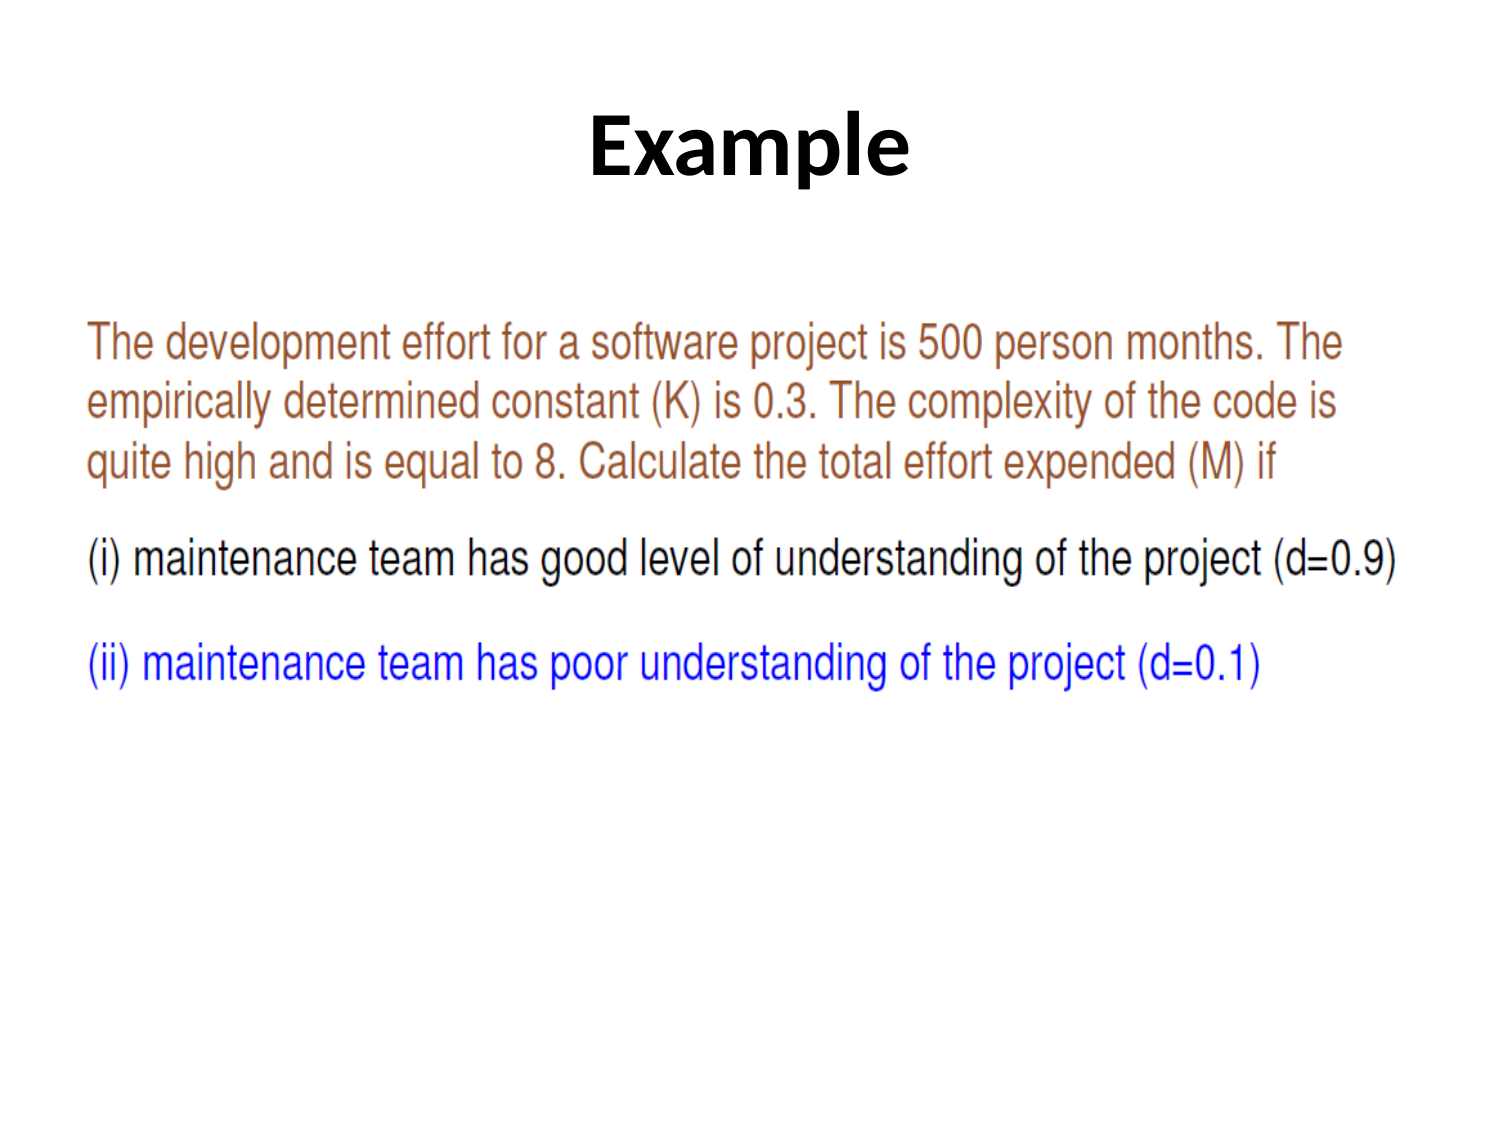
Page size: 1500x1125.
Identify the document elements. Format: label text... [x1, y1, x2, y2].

picture [62, 299, 1413, 713]
title Example [75, 45, 1425, 233]
